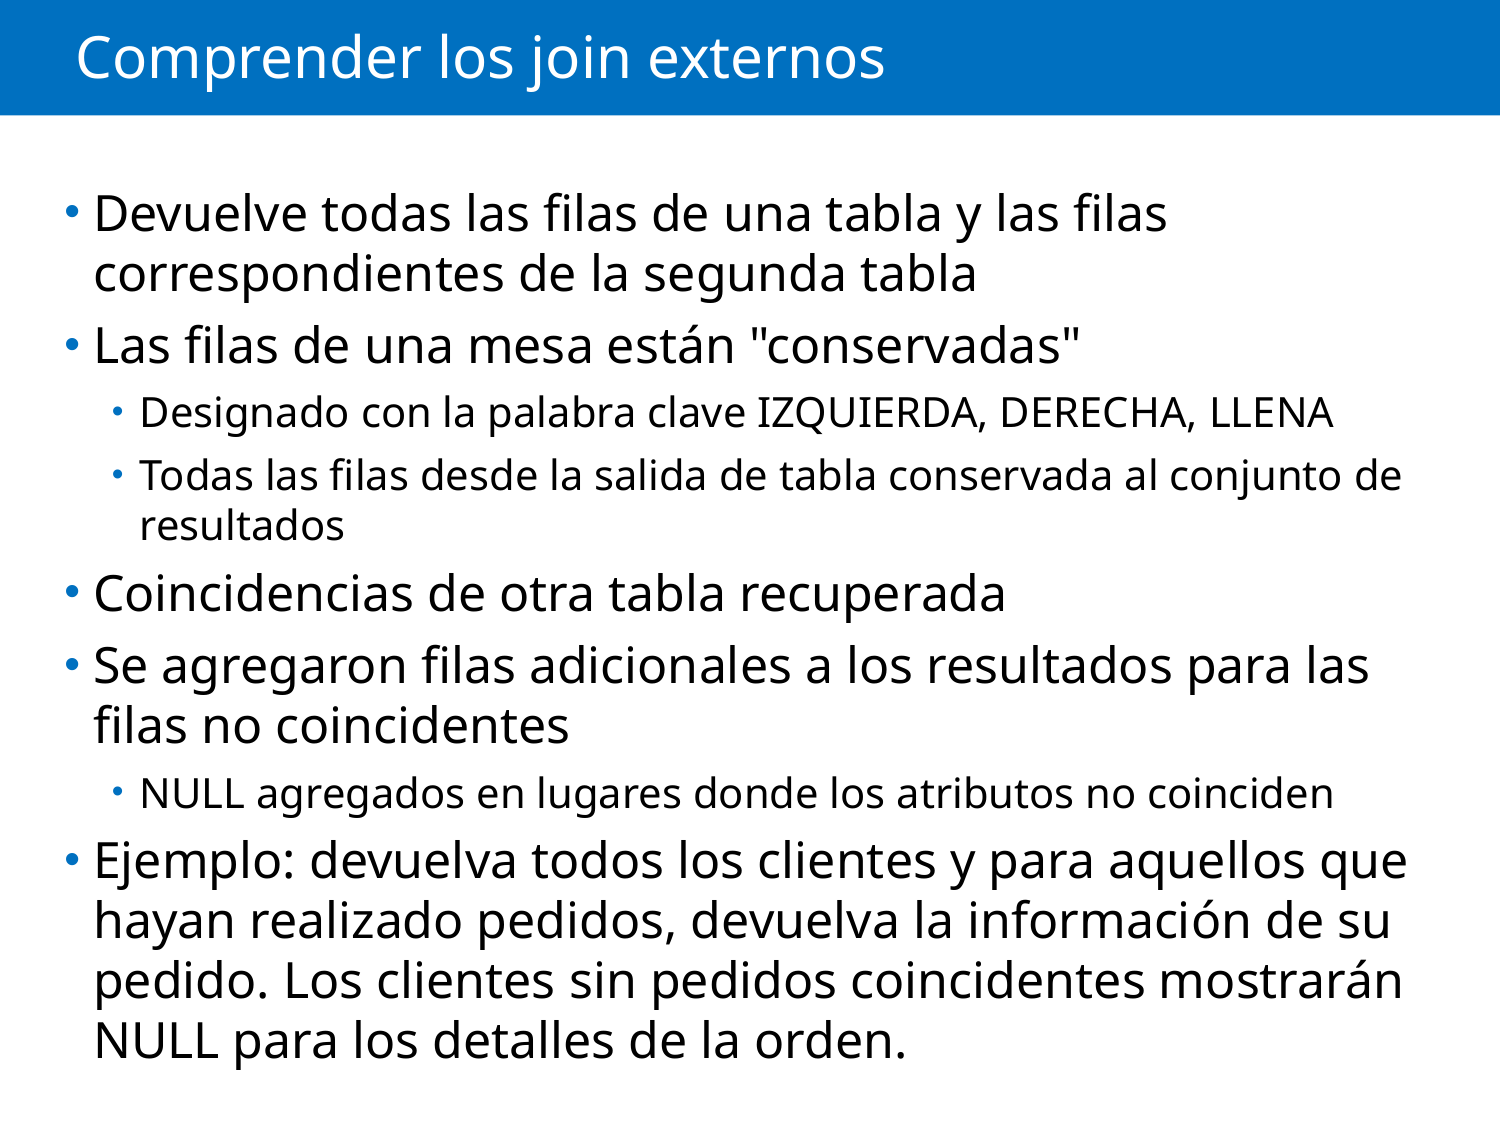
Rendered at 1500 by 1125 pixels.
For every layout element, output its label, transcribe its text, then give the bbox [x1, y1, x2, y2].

title Comprender los join externos [75, 0, 1351, 122]
text_box Devuelve todas las filas de una tabla y las filas correspondientes de la segunda tabla Las filas de una mesa están "conservadas" Designado con la palabra clave IZQUIERDA, DERECHA, LLENA Todas las filas desde la salida de tabla conservada al conjunto de resultados Coincidencias de otra tabla recuperada Se agregaron filas adicionales a los resultados para las filas no coincidentes NULL agregados en lugares donde los atributos no coinciden Ejemplo: devuelva todos los clientes y para aquellos que hayan realizado pedidos, devuelva la información de su pedido. Los clientes sin pedidos coincidentes mostrarán NULL para los detalles de la orden. [49, 173, 1468, 1098]
